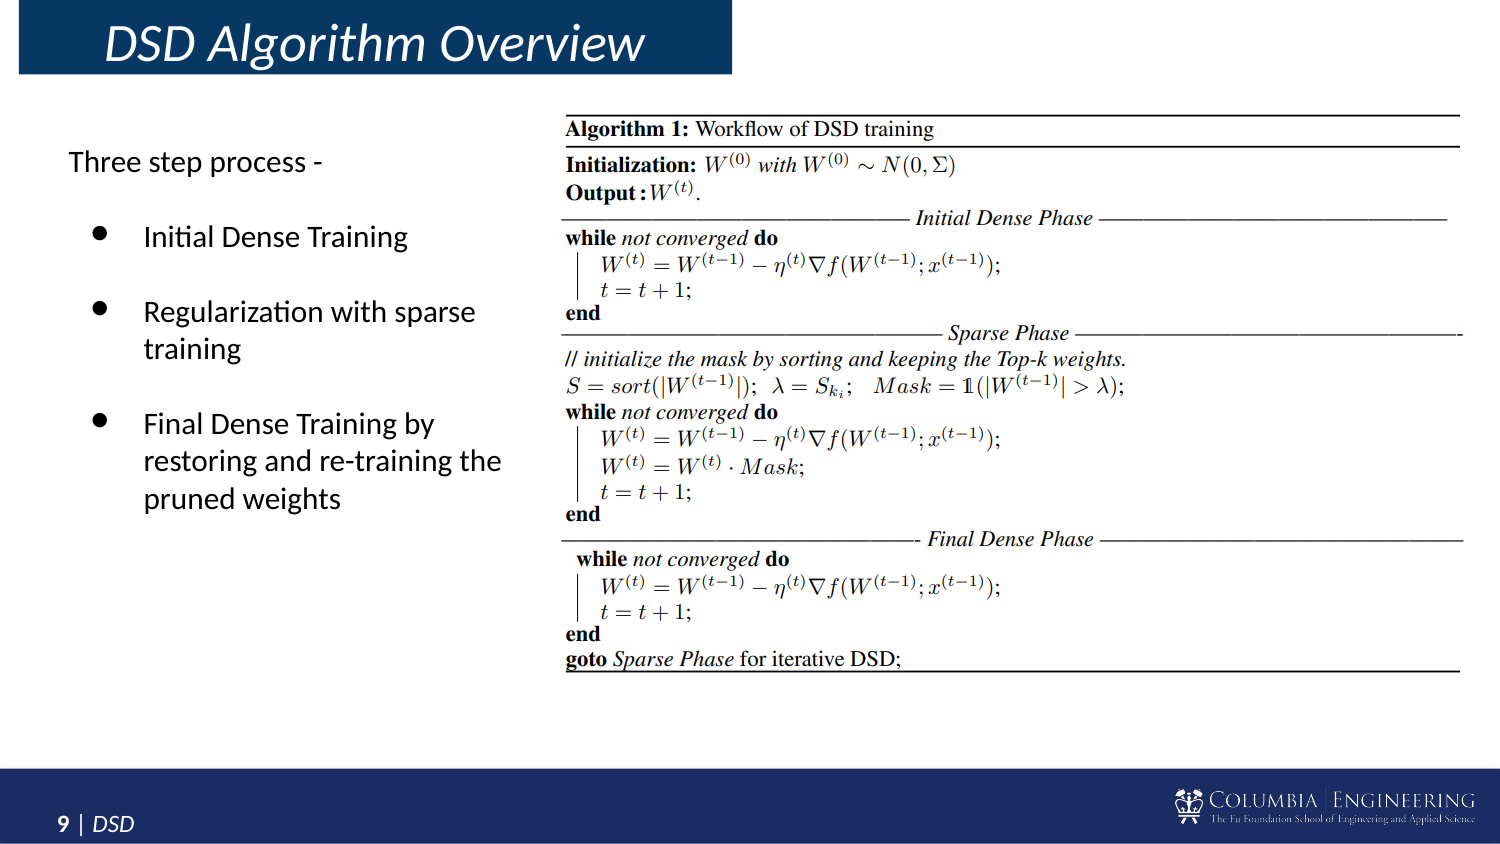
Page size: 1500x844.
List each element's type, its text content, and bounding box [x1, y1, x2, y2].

text_box [0, 768, 1500, 844]
text_box Three step process - Initial Dense Training Regularization with sparse training Final Dense Training by restoring and re-training the pruned weights [53, 126, 519, 713]
picture [542, 99, 1475, 692]
text_box DSD Algorithm Overview [18, 0, 733, 75]
picture [1174, 787, 1475, 825]
text_box ‹#› | DSD [41, 770, 1155, 835]
